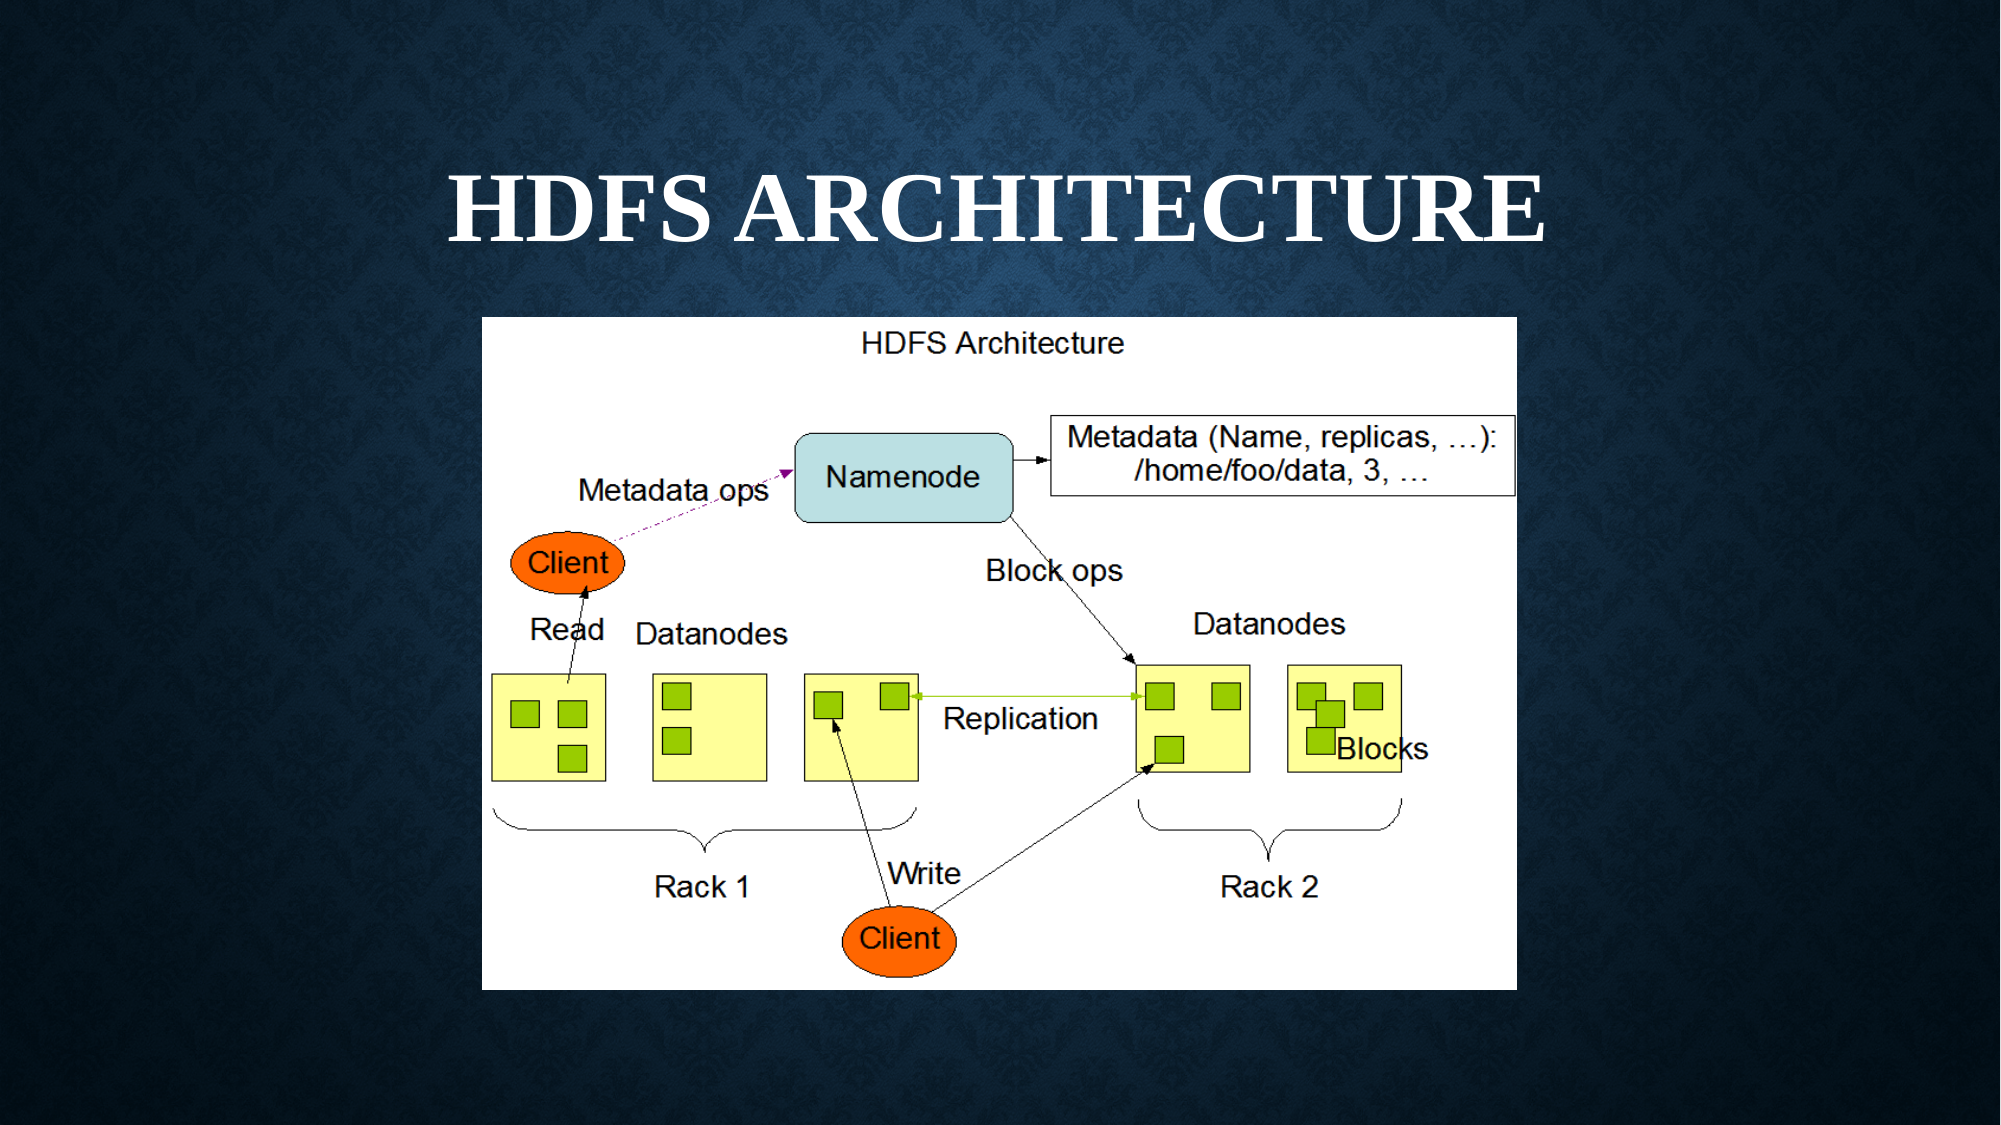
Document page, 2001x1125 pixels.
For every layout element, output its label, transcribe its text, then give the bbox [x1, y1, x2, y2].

title HDFS Architecture [149, 99, 1849, 318]
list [481, 317, 1517, 991]
